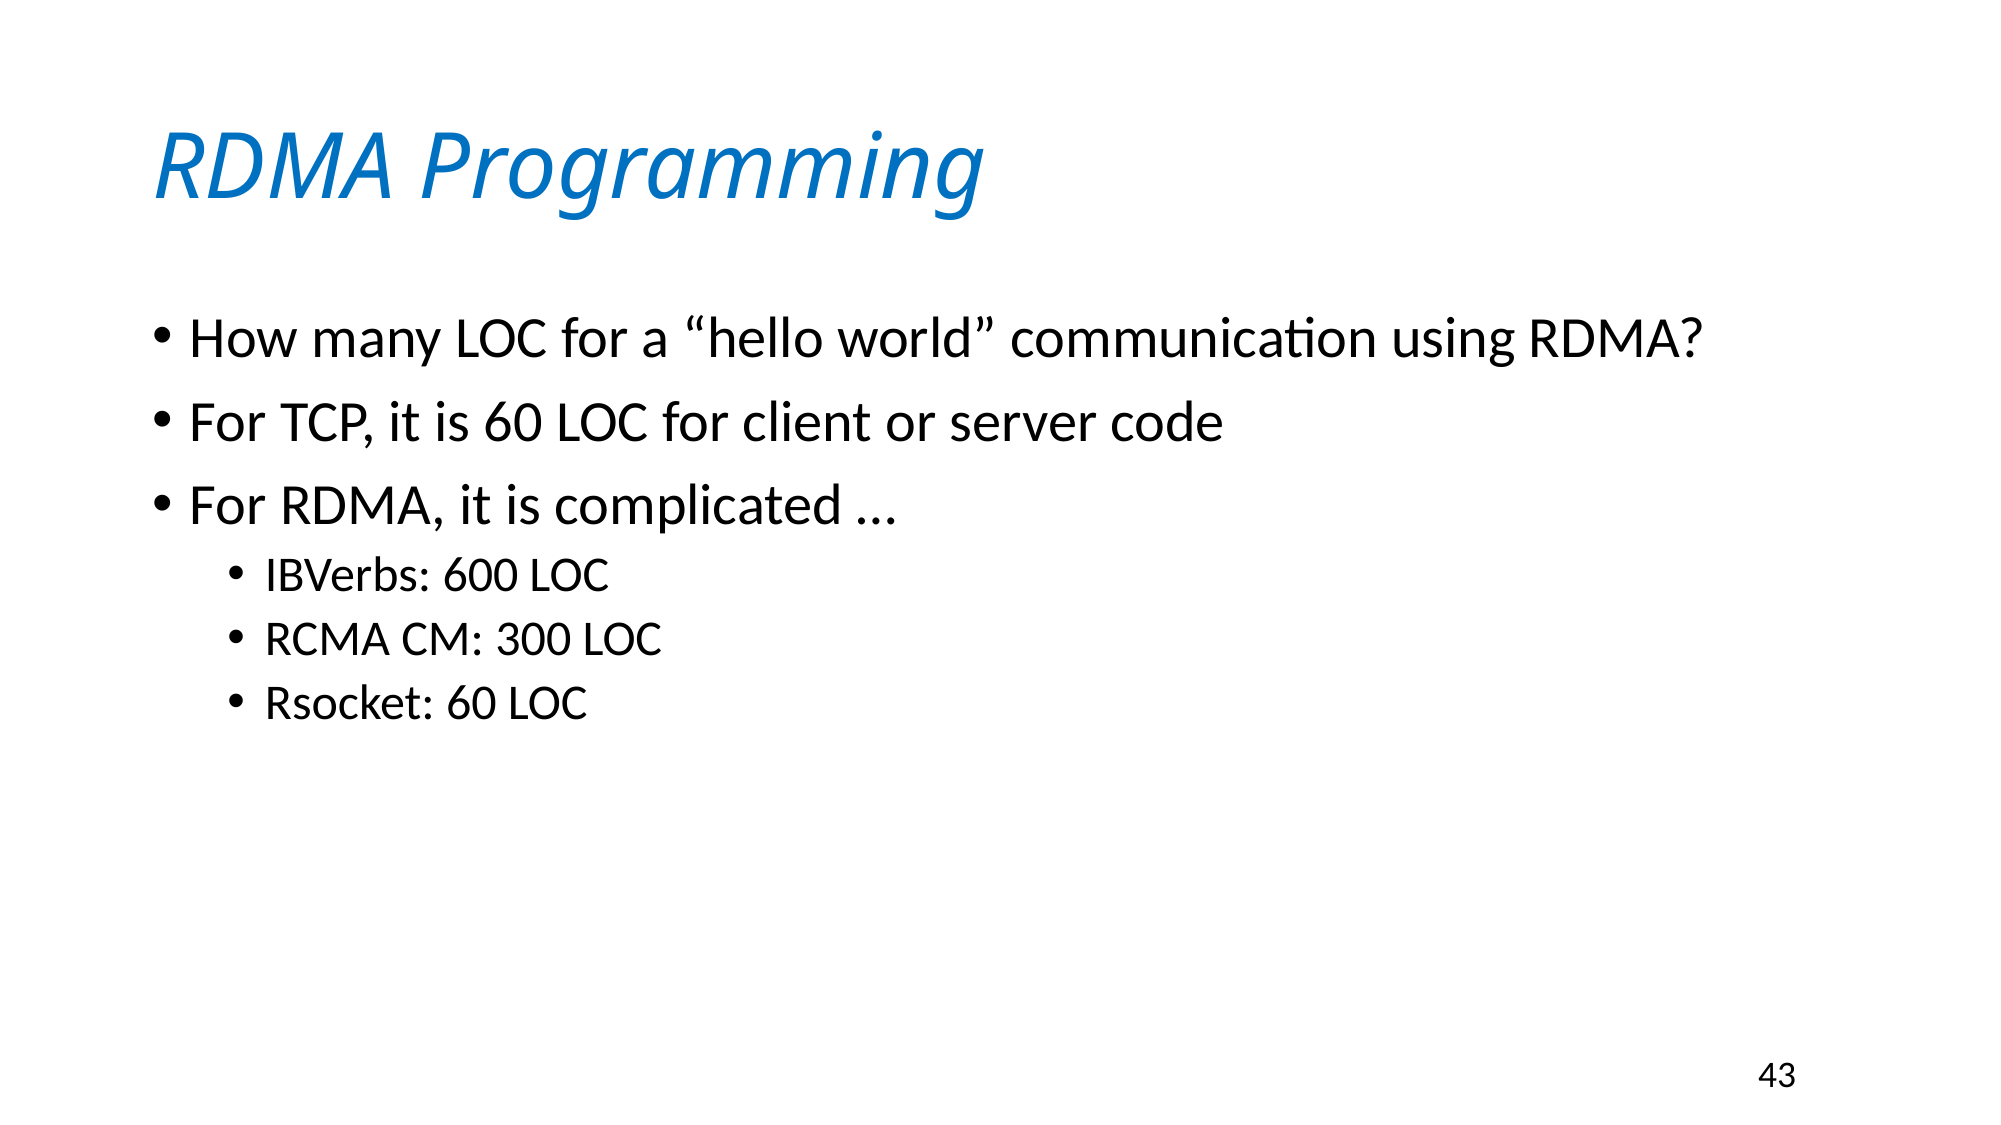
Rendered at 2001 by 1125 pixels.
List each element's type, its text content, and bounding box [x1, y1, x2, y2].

list How many LOC for a “hello world” communication using RDMA? For TCP, it is 60 LOC for client or server code For RDMA, it is complicated … IBVerbs: 600 LOC RCMA CM: 300 LOC Rsocket: 60 LOC [137, 299, 1863, 1014]
title RDMA Programming [137, 59, 1863, 278]
